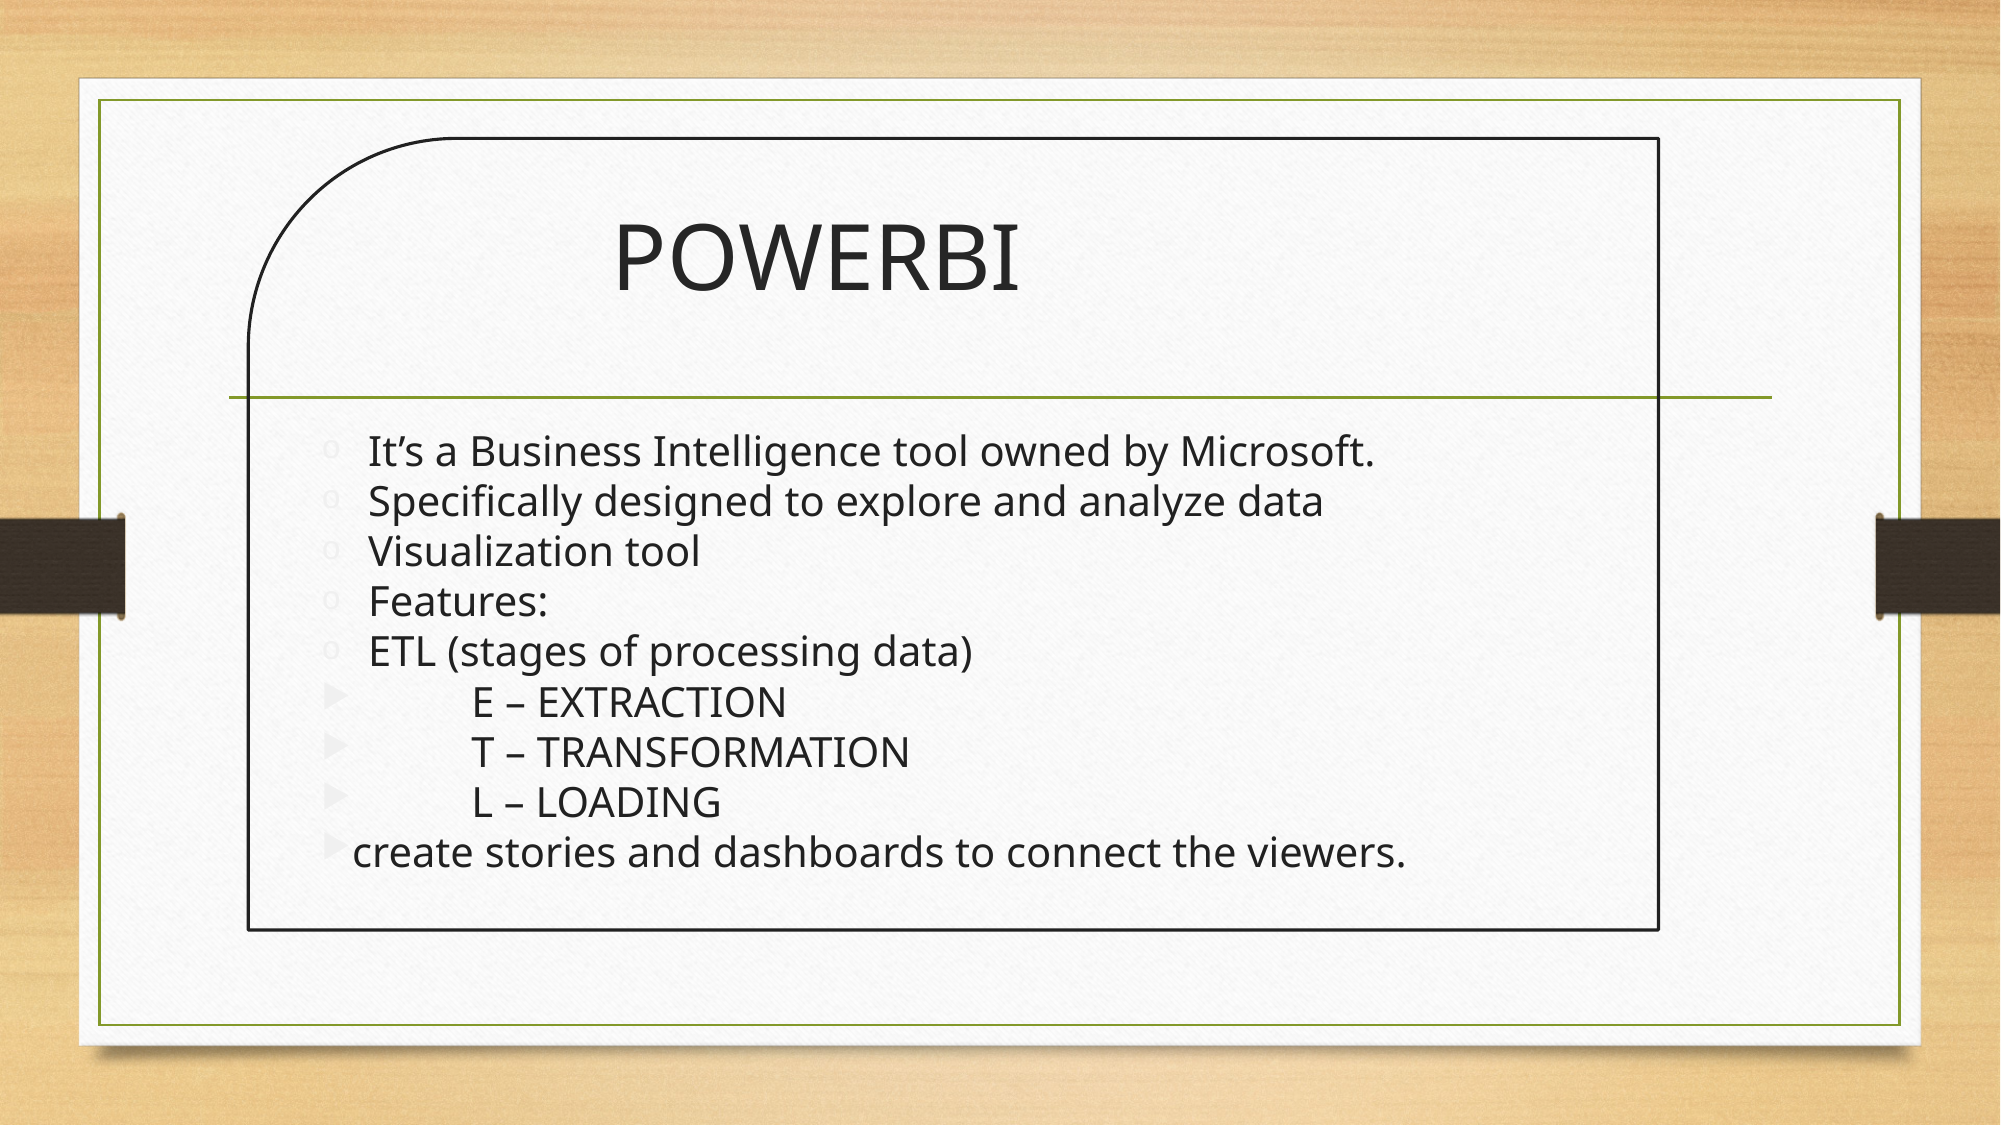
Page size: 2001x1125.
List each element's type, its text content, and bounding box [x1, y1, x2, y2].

title POWERBI [442, 209, 1192, 298]
text_box It’s a Business Intelligence tool owned by Microsoft. Specifically designed to explore and analyze data Visualization tool Features: ETL (stages of processing data) E – EXTRACTION T – TRANSFORMATION L – LOADING create stories and dashboards to connect the viewers. [306, 410, 1736, 896]
text_box [248, 138, 1659, 930]
picture [0, 0, 2001, 1125]
